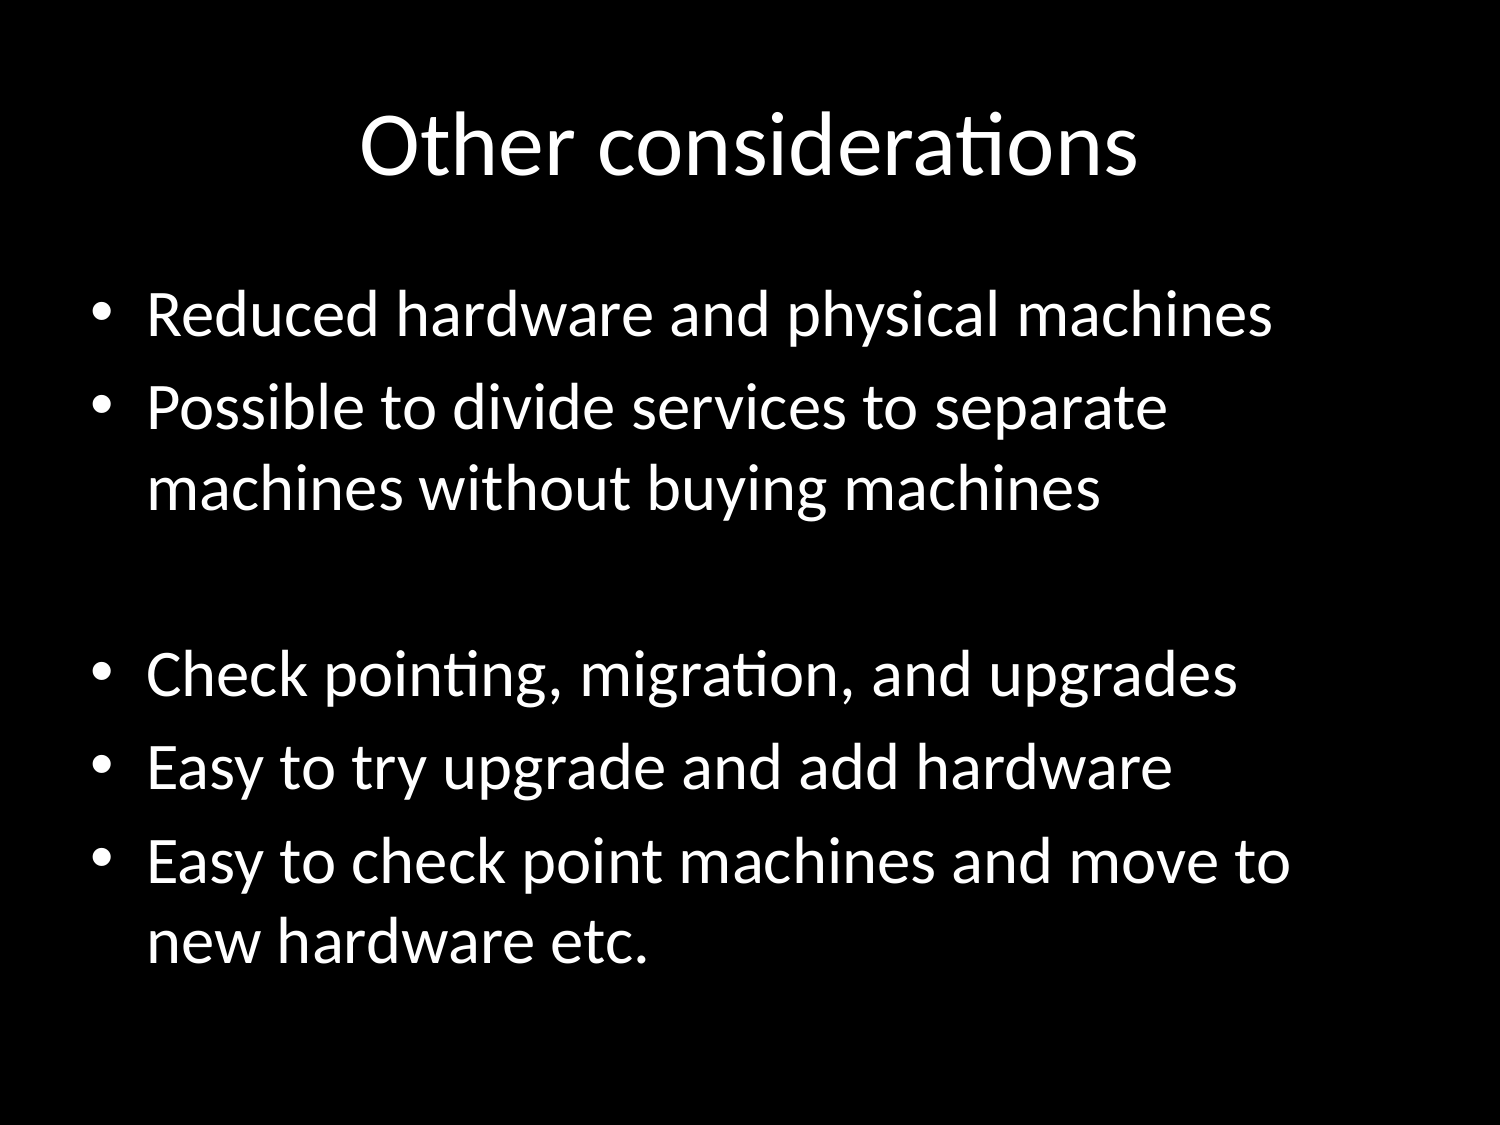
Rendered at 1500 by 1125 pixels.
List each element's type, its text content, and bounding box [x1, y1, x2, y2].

title Other considerations [75, 45, 1425, 233]
list Reduced hardware and physical machines Possible to divide services to separate machines without buying machines Check pointing, migration, and upgrades Easy to try upgrade and add hardware Easy to check point machines and move to new hardware etc. [75, 262, 1425, 1005]
